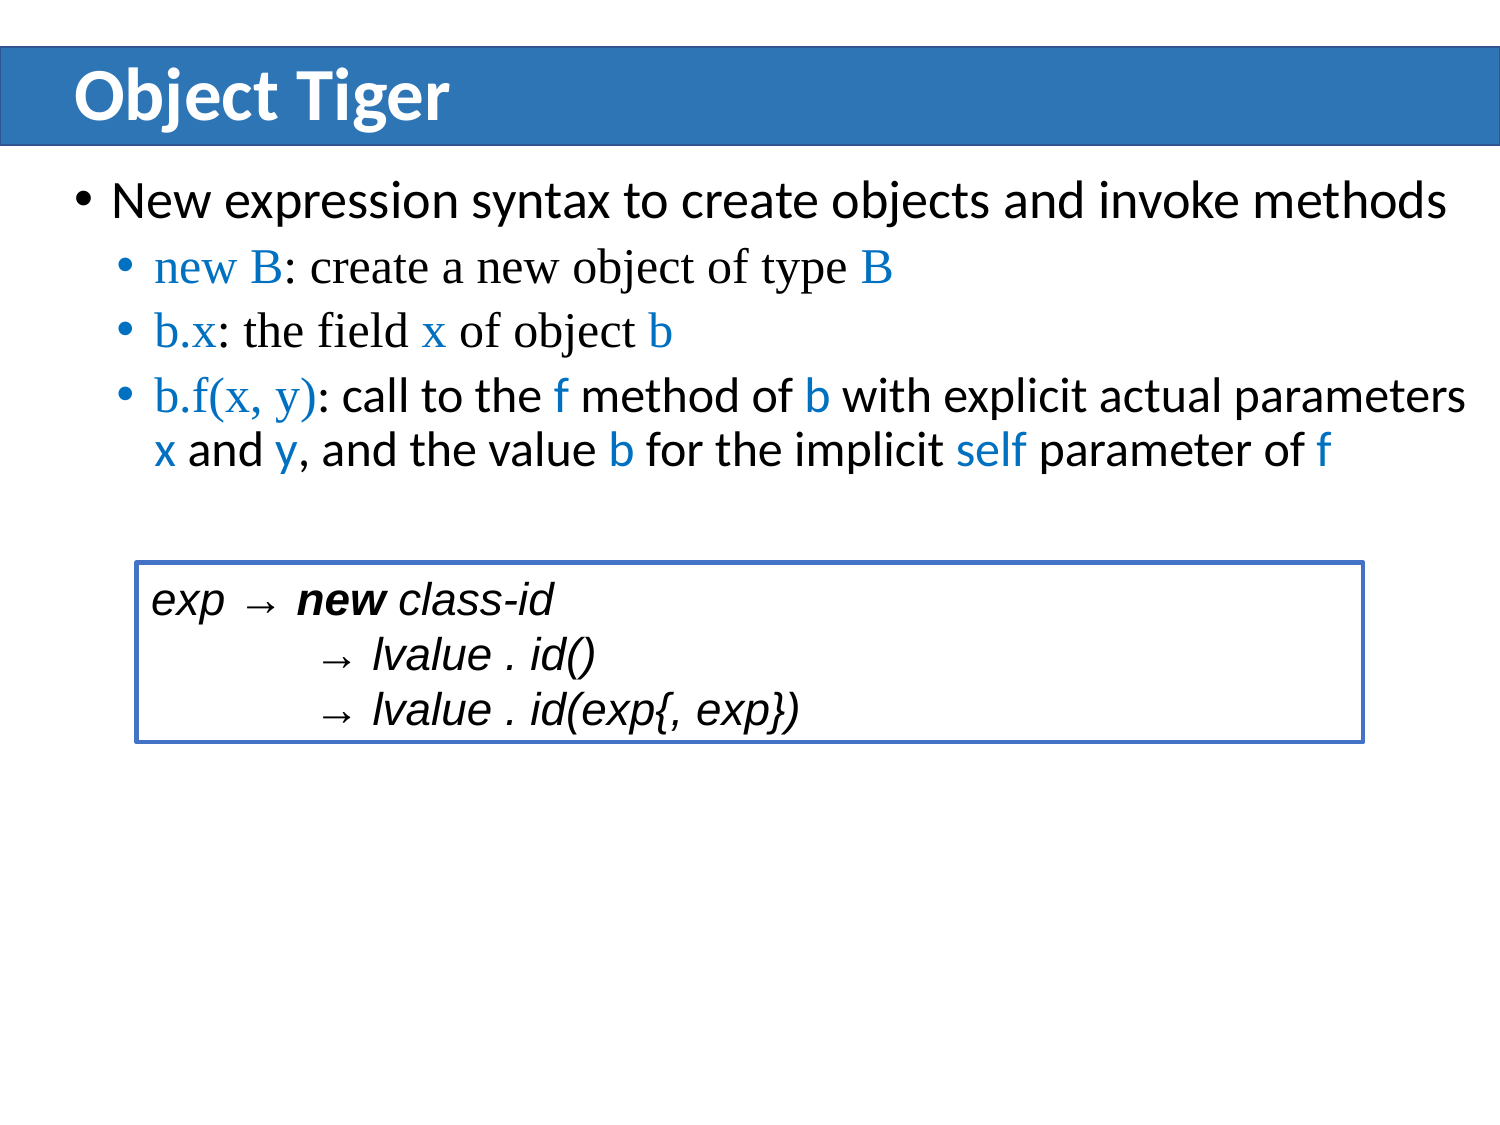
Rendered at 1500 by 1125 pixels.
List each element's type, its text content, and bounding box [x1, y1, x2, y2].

text_box exp → new class-id → lvalue . id() → lvalue . id(exp{, exp}) [136, 562, 1364, 743]
title Object Tiger [59, 47, 1446, 146]
list New expression syntax to create objects and invoke methods new B: create a new object of type B b.x: the field x of object b b.f(x, y): call to the f method of b with explicit actual parameters x and y, and the value b for the implicit self parameter of f [59, 163, 1484, 537]
